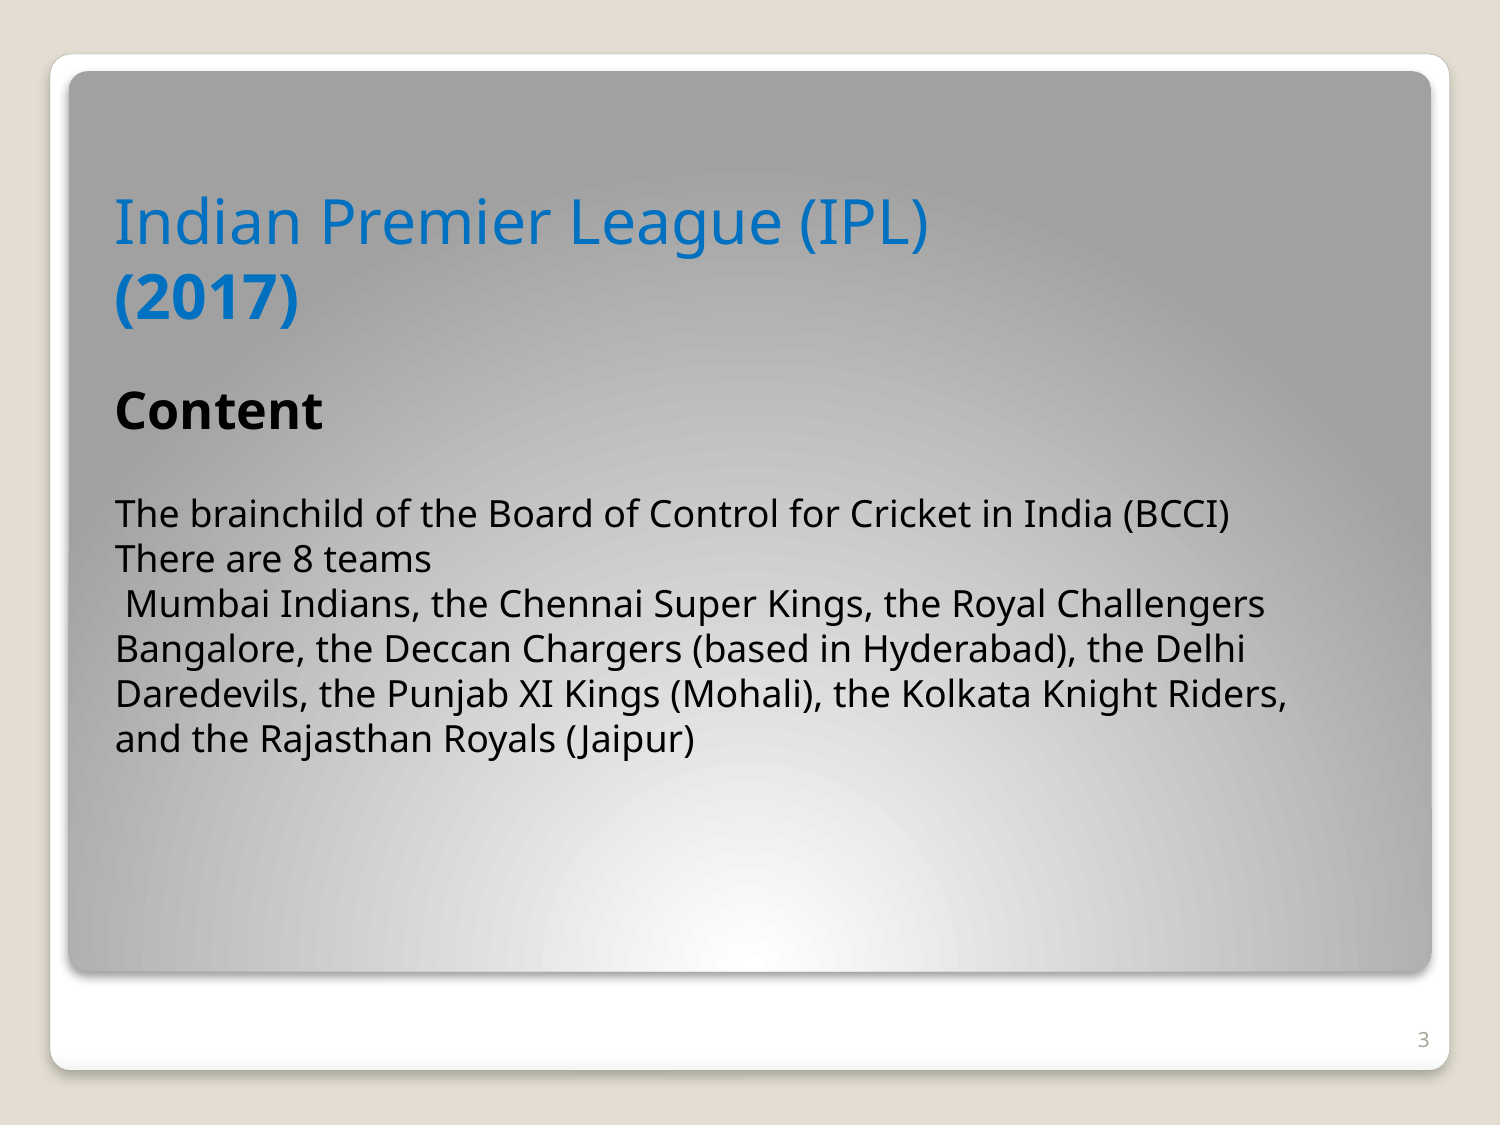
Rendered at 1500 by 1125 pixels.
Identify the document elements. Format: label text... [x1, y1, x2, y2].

text_box Indian Premier League (IPL) (2017) Content The brainchild of the Board of Control for Cricket in India (BCCI) There are 8 teams Mumbai Indians, the Chennai Super Kings, the Royal Challengers Bangalore, the Deccan Chargers (based in Hyderabad), the Delhi Daredevils, the Punjab XI Kings (Mohali), the Kolkata Knight Riders, and the Rajasthan Royals (Jaipur) [99, 174, 1338, 813]
slide_number 3 [1369, 1002, 1445, 1063]
